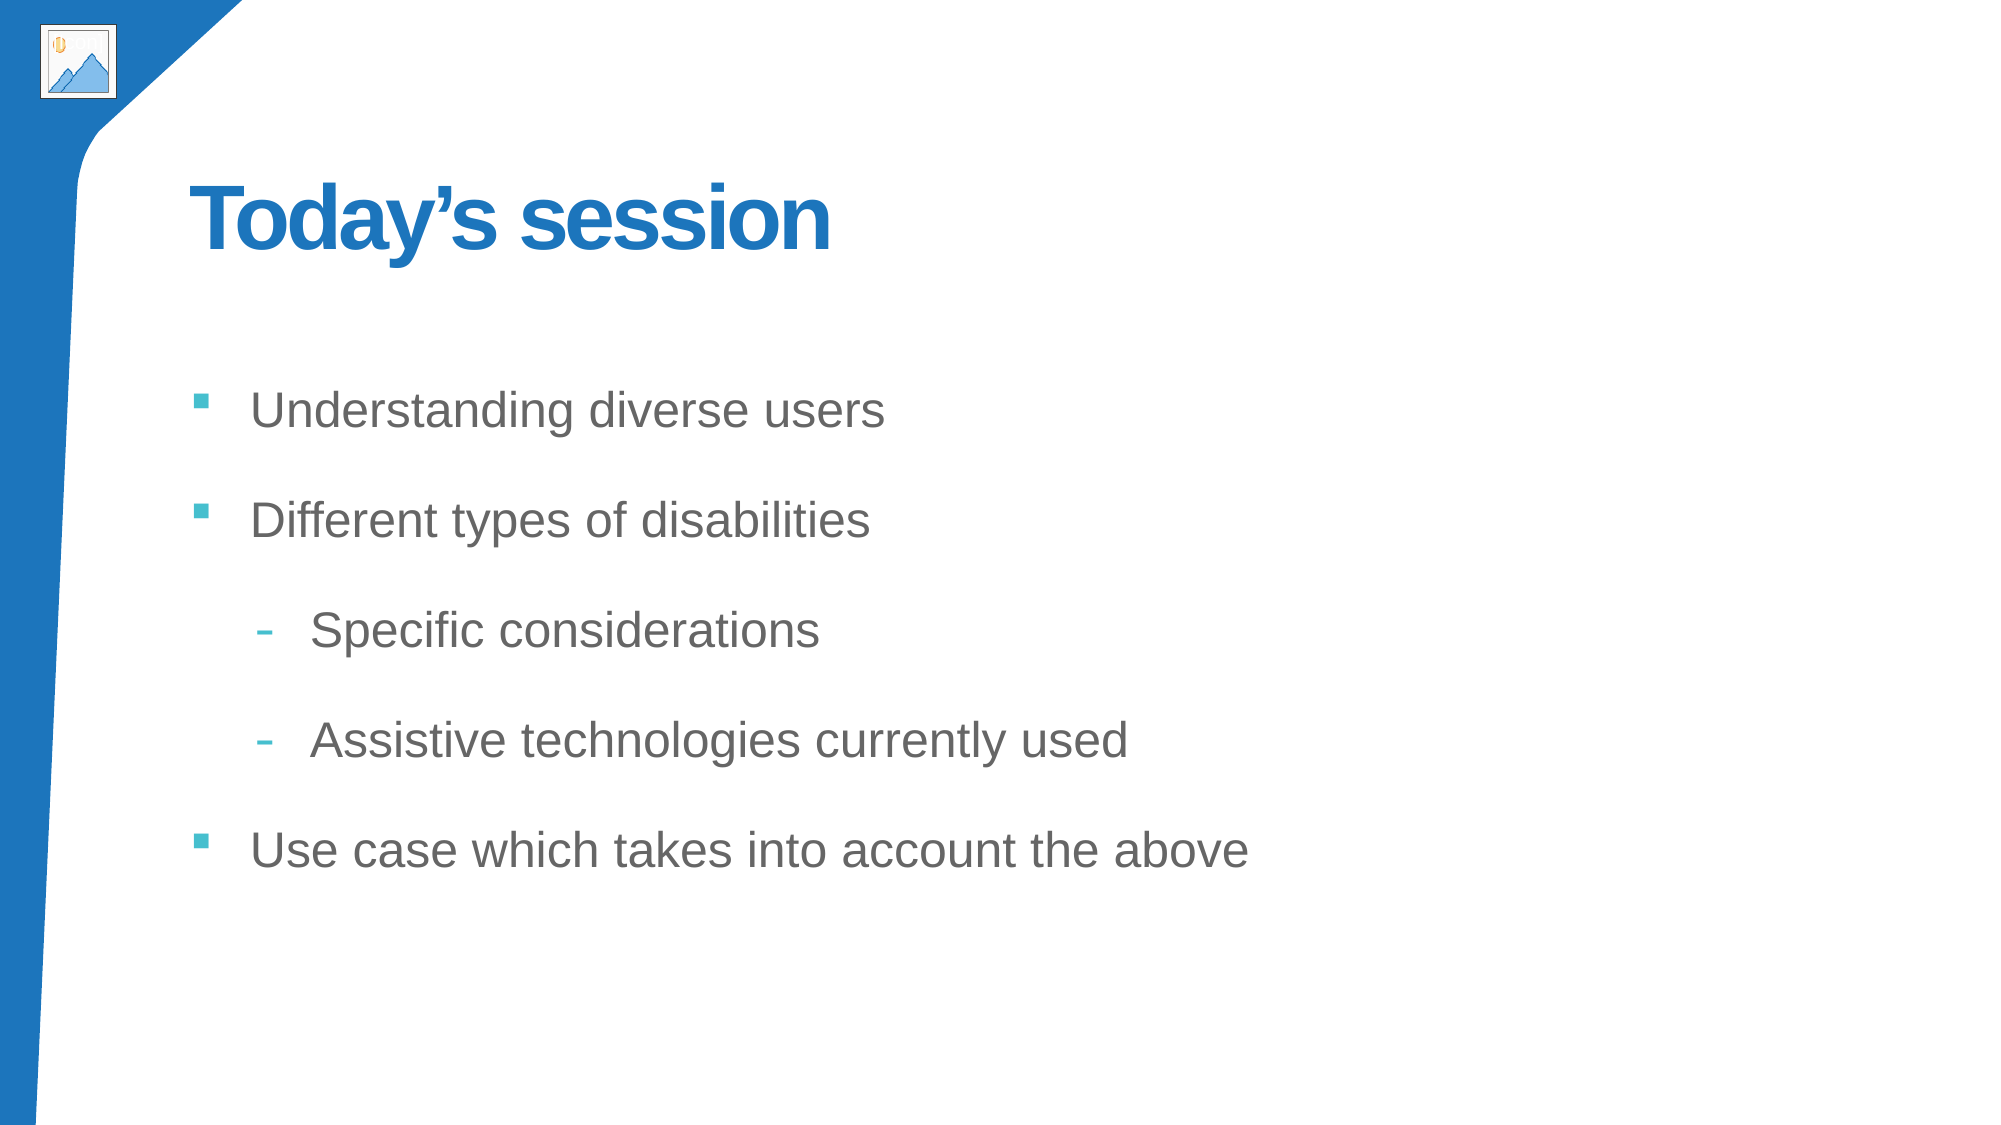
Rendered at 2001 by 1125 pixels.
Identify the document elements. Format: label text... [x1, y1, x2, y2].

picture [37, 21, 120, 103]
list Understanding diverse users Different types of disabilities Specific considerations Assistive technologies currently used Use case which takes into account the above [174, 369, 1825, 1014]
title Today’s session [174, 59, 1825, 278]
